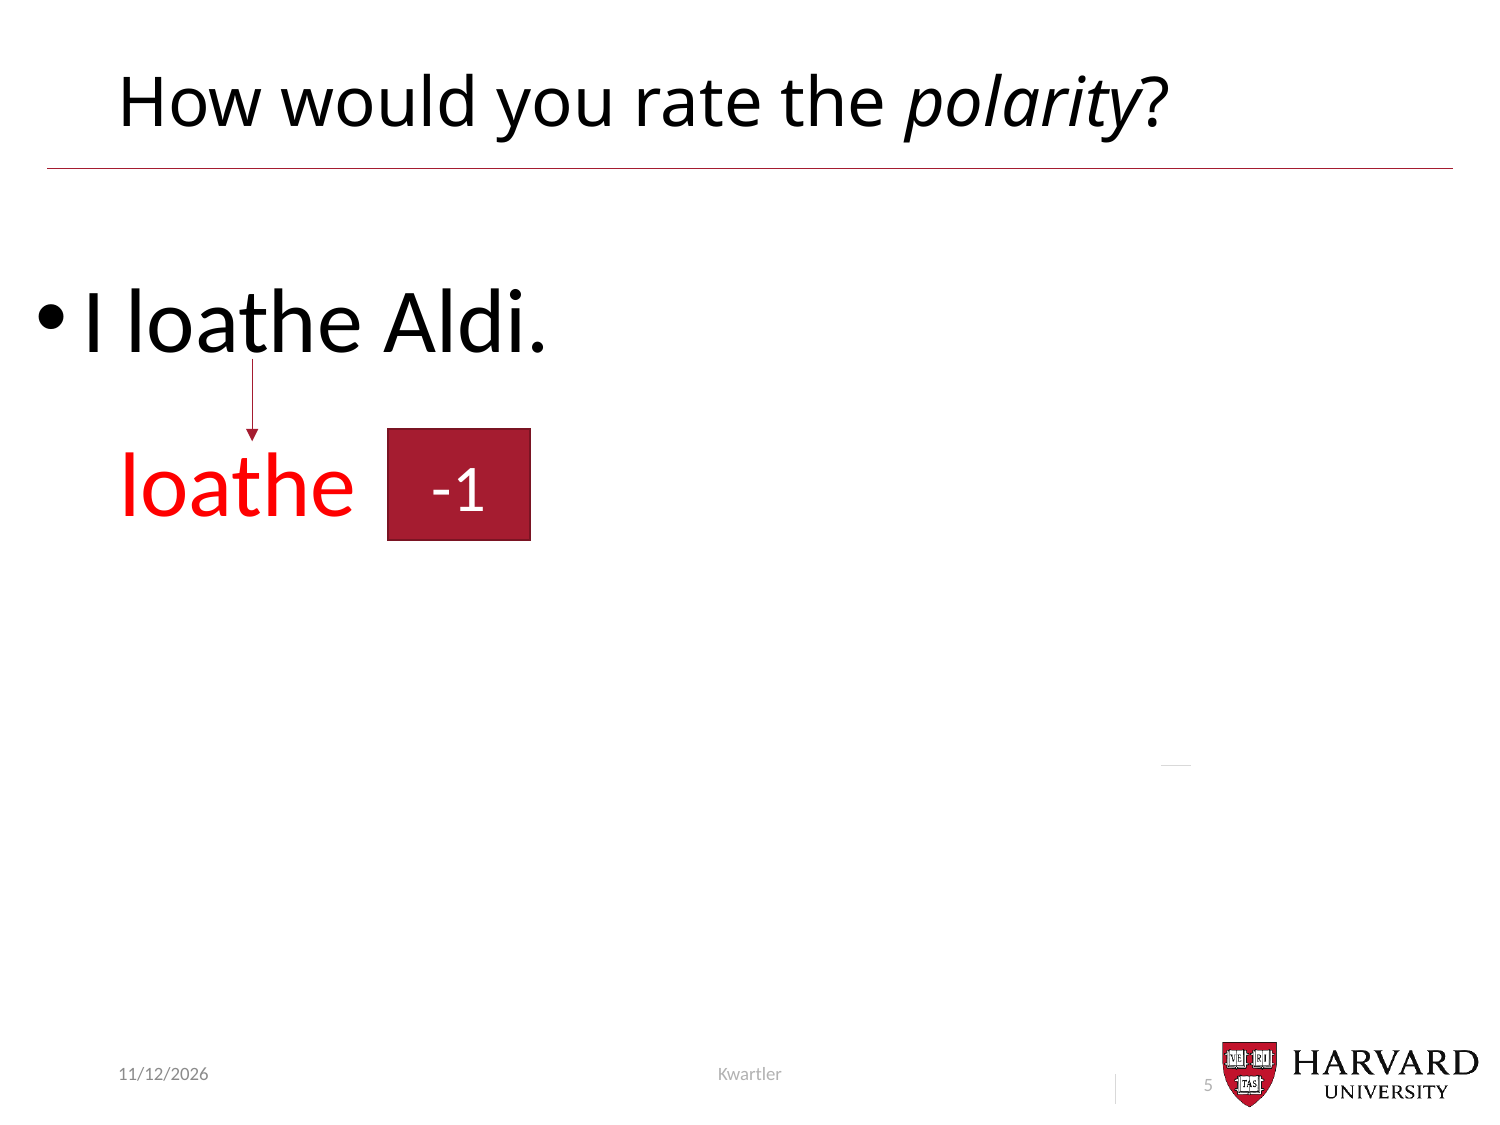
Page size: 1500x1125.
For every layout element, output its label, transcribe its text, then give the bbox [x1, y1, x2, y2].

slide_number 5 [1188, 1042, 1330, 1103]
footer Kwartler [496, 1042, 1004, 1103]
text_box loathe [21, 417, 1476, 543]
text_box I loathe Aldi. [20, 253, 1475, 379]
title How would you rate the polarity? [103, 59, 1397, 157]
text_box -1 [387, 428, 531, 541]
picture [1200, 1024, 1500, 1125]
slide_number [103, 1042, 441, 1103]
